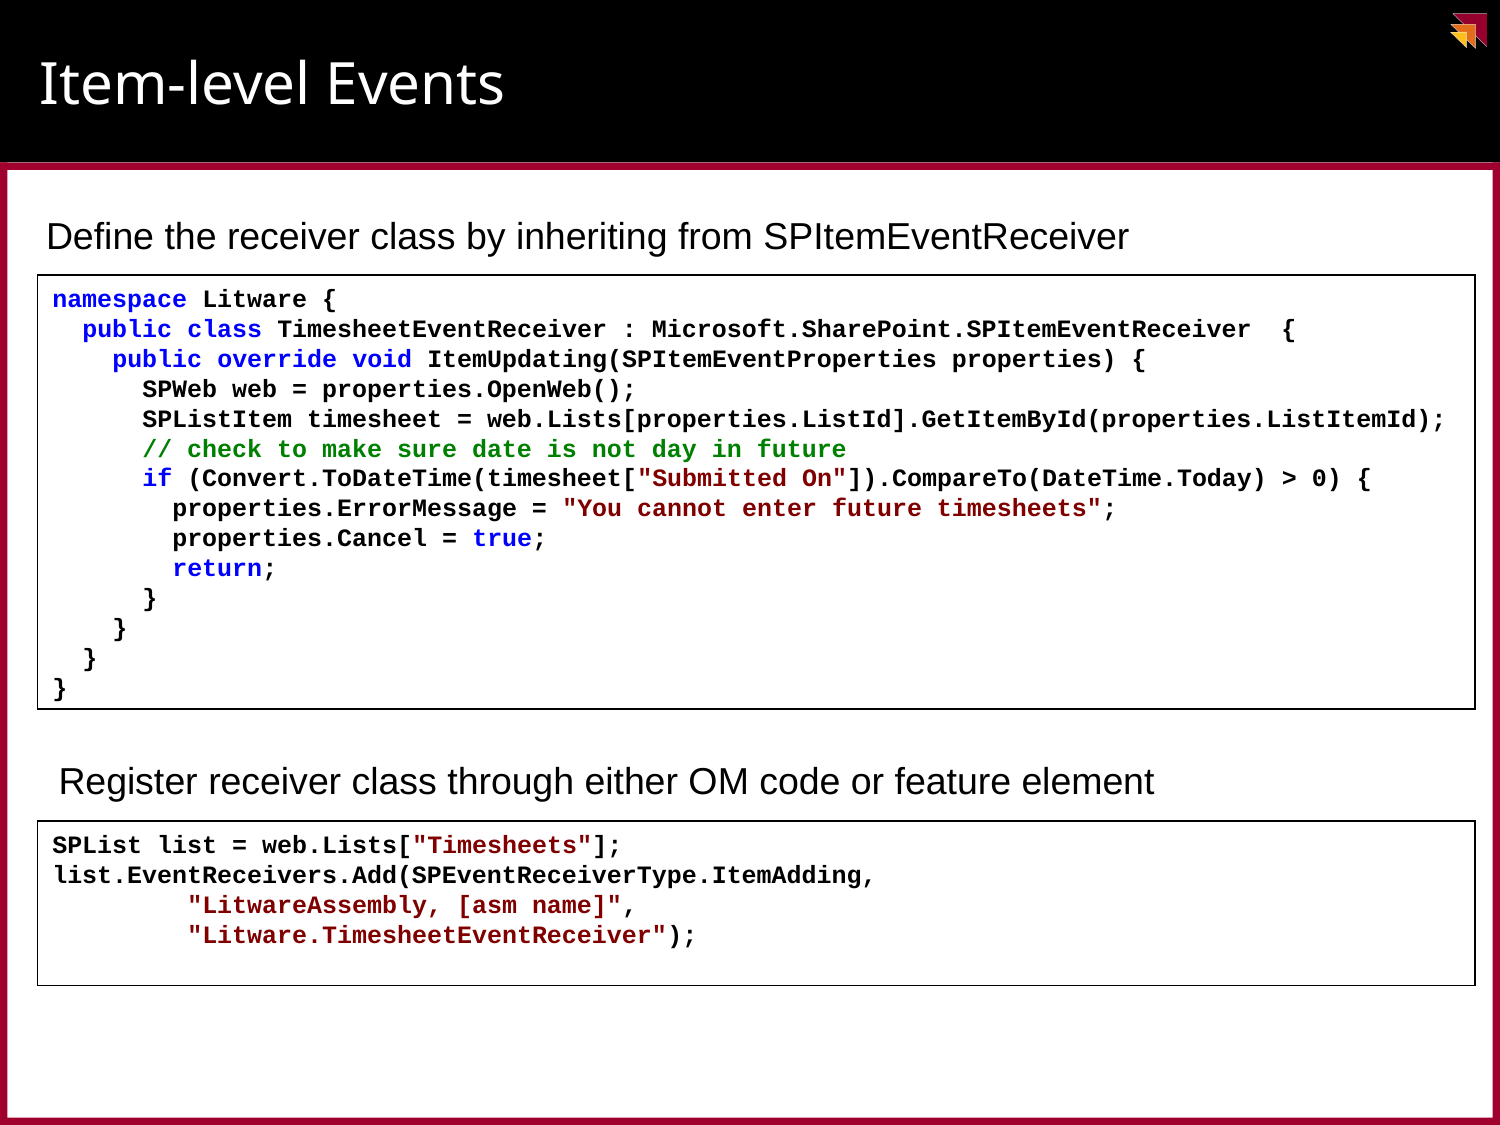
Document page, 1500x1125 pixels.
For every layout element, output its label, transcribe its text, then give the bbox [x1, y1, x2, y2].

text_box SPList list = web.Lists["Timesheets"]; list.EventReceivers.Add(SPEventReceiverType.ItemAdding, "LitwareAssembly, [asm name]", "Litware.TimesheetEventReceiver"); [37, 821, 1475, 986]
text_box Register receiver class through either OM code or feature element [43, 749, 1171, 810]
picture [1450, 13, 1487, 50]
text_box Define the receiver class by inheriting from SPItemEventReceiver [31, 204, 1145, 265]
title Item-level Events [24, 12, 1438, 150]
text_box namespace Litware { public class TimesheetEventReceiver : Microsoft.SharePoint.SPItemEventReceiver { public override void ItemUpdating(SPItemEventProperties properties) { SPWeb web = properties.OpenWeb(); SPListItem timesheet = web.Lists[properties.ListId].GetItemById(properties.ListItemId); // check to make sure date is not day in future if (Convert.ToDateTime(timesheet["Submitted On"]).CompareTo(DateTime.Today) > 0) { properties.ErrorMessage = "You cannot enter future timesheets"; properties.Cancel = true; return; } } } } [37, 274, 1475, 709]
